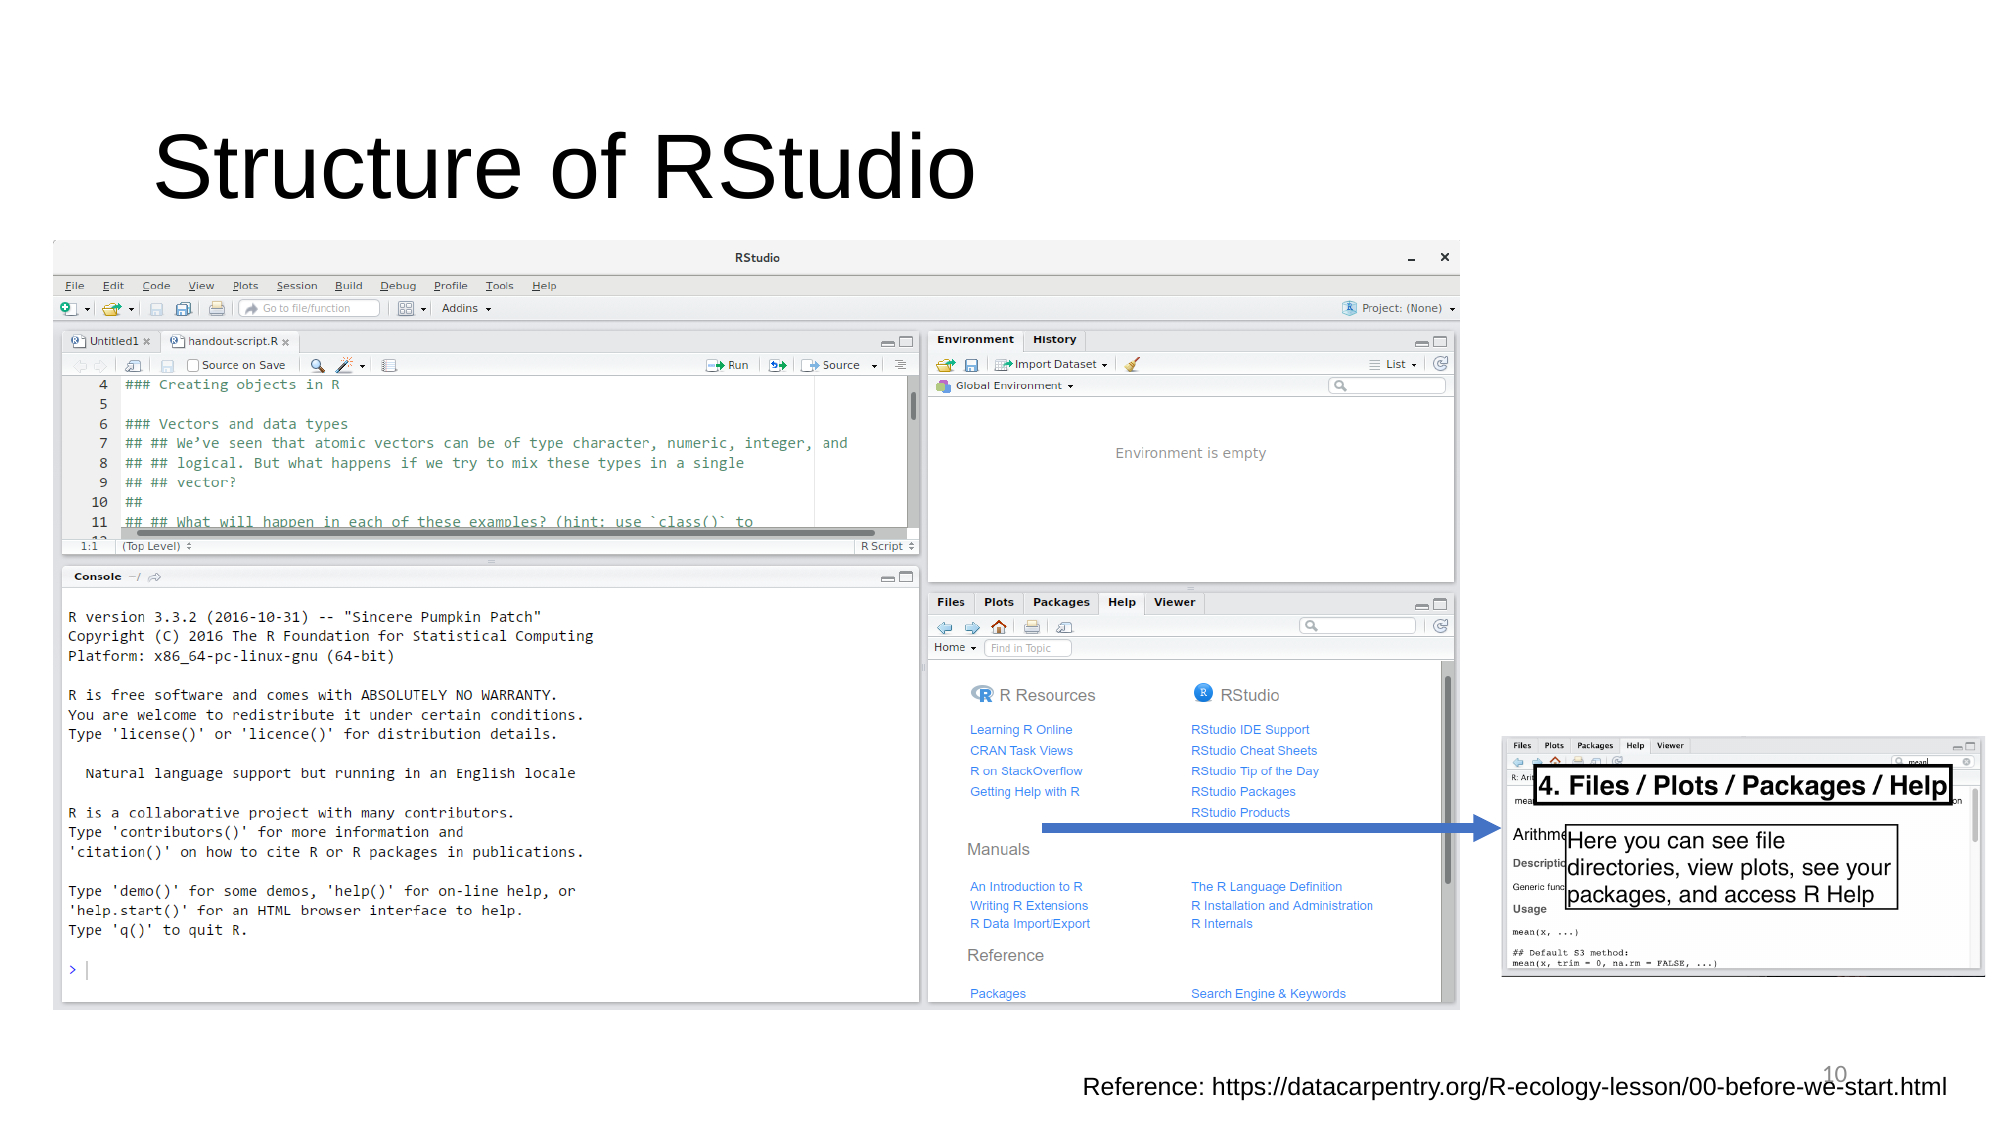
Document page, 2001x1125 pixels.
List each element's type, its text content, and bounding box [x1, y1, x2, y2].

text_box Reference: https://datacarpentry.org/R-ecology-lesson/00-before-we-start.html [1067, 1063, 2000, 1109]
slide_number 10 [1412, 1042, 1863, 1103]
picture [1501, 736, 1986, 977]
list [52, 240, 1460, 1010]
title Structure of RStudio [137, 59, 1863, 278]
